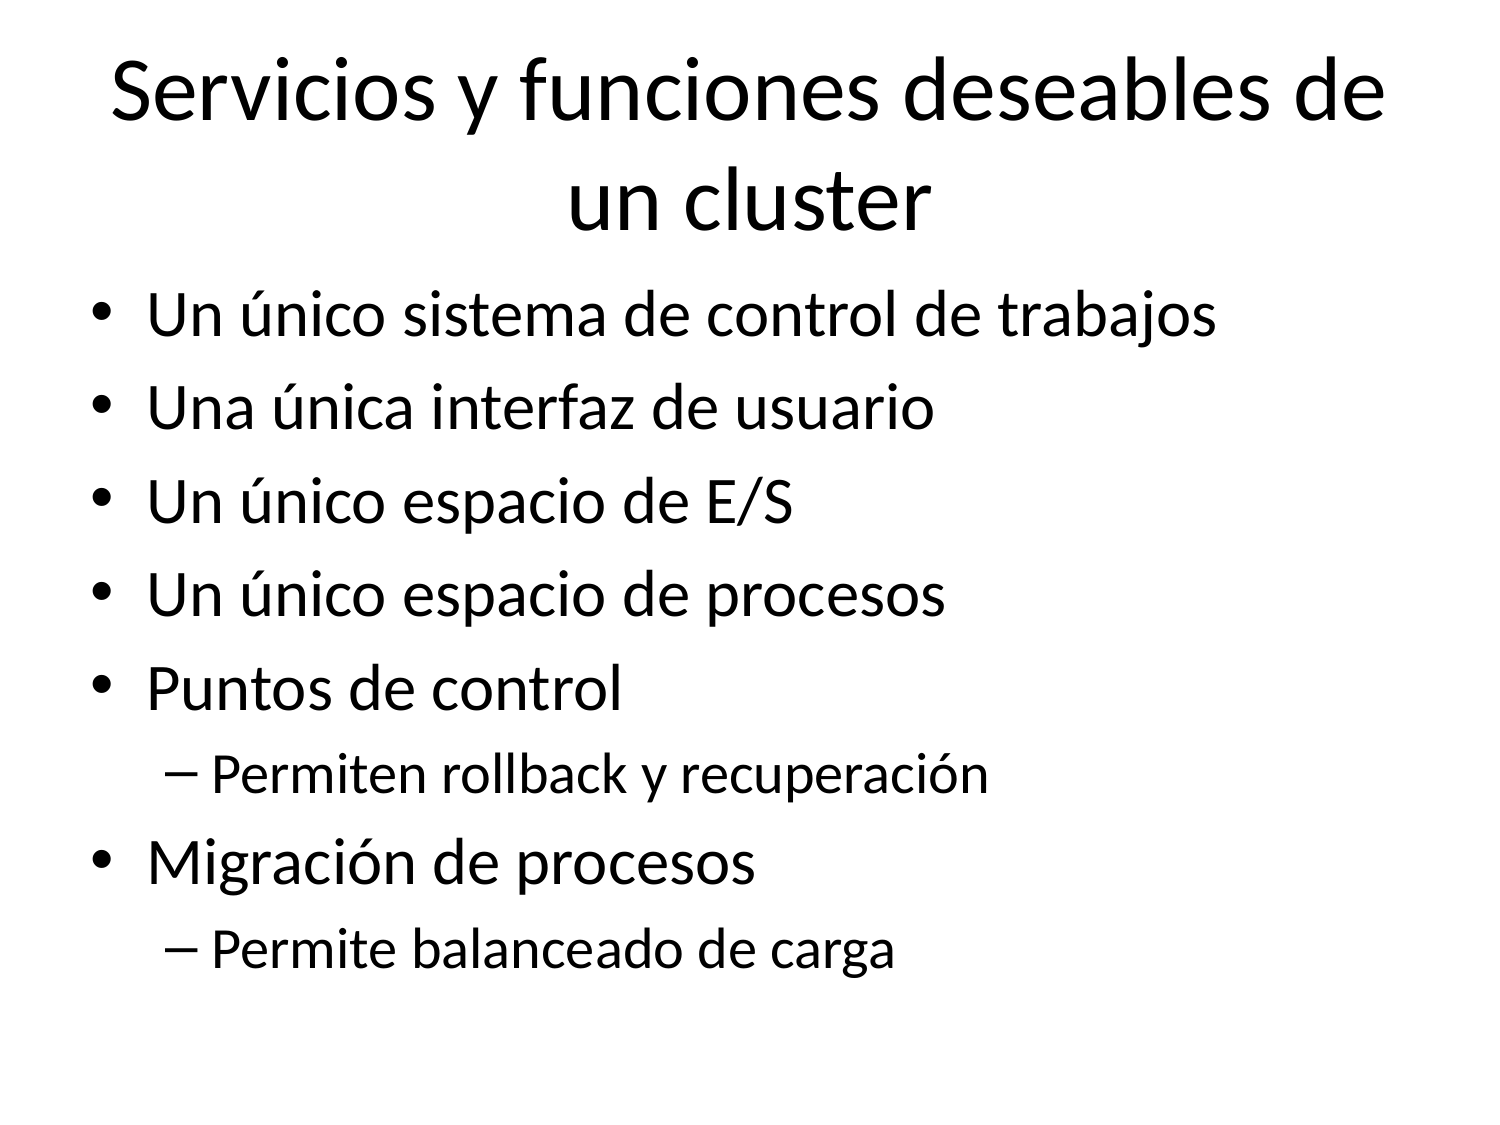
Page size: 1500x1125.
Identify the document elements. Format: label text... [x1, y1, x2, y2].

list Un único sistema de control de trabajos Una única interfaz de usuario Un único espacio de E/S Un único espacio de procesos Puntos de control Permiten rollback y recuperación Migración de procesos Permite balanceado de carga [75, 262, 1425, 1005]
title Servicios y funciones deseables de un cluster [75, 45, 1425, 233]
